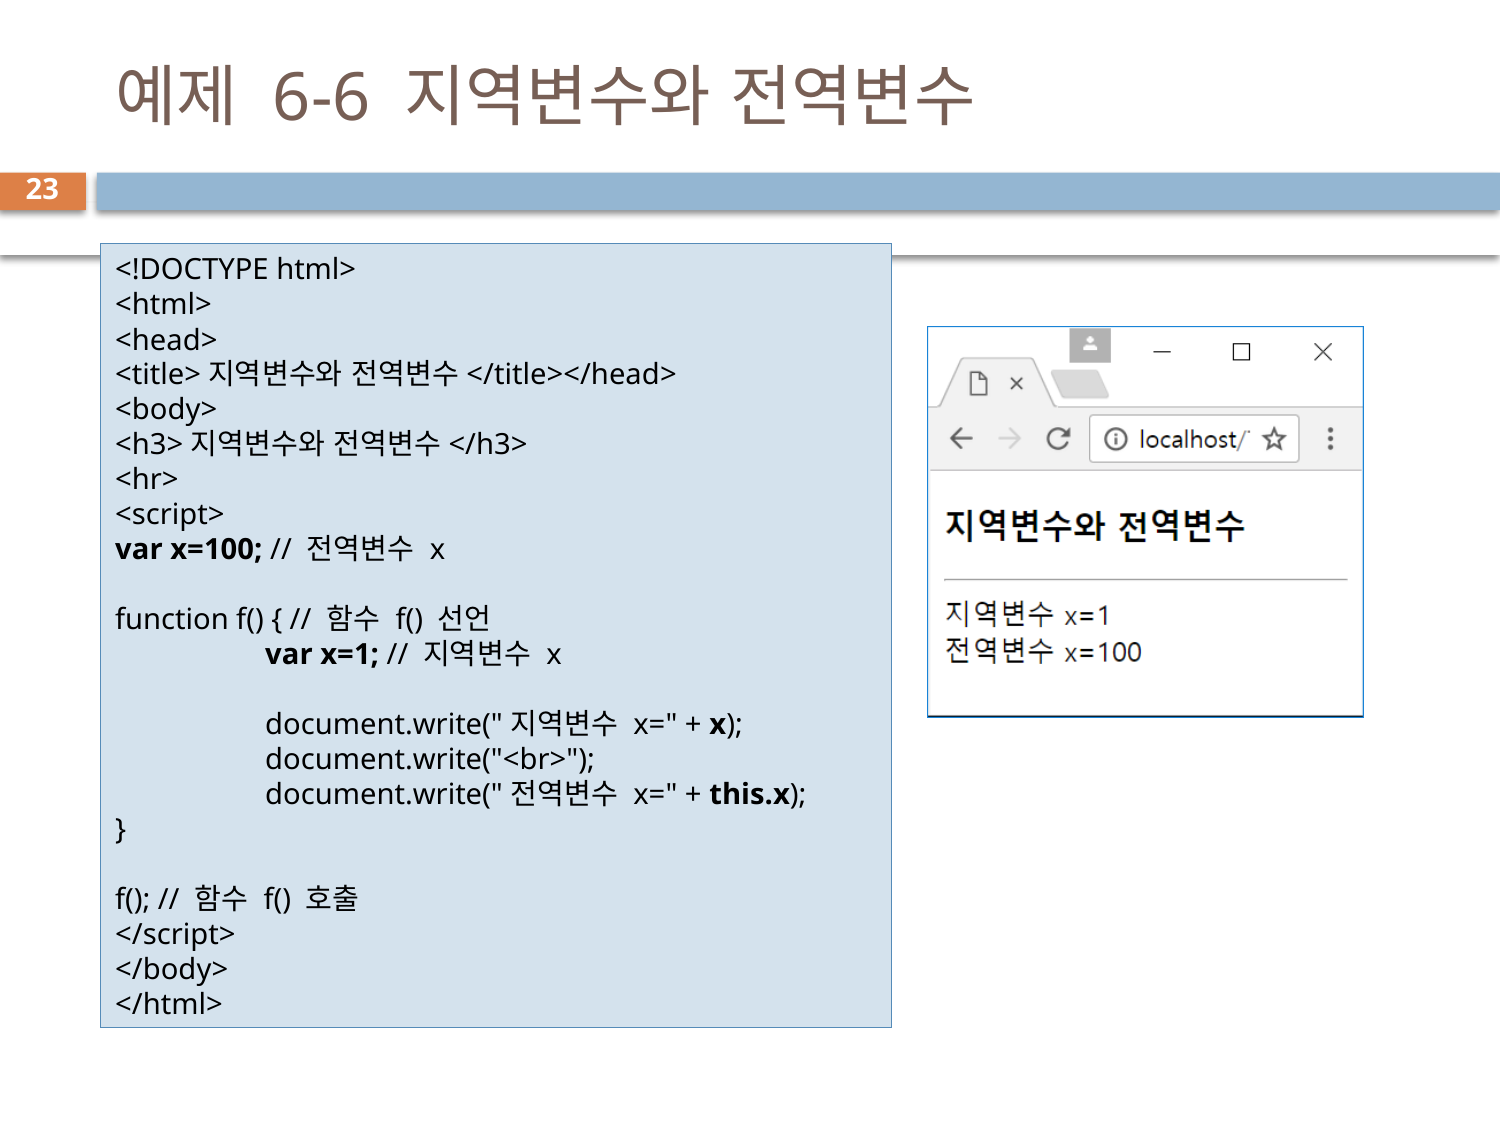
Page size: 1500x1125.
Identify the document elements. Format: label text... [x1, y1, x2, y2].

text_box <!DOCTYPE html> <html> <head> <title>지역변수와 전역변수</title></head> <body> <h3>지역변수와 전역변수</h3> <hr> <script> var x=100; // 전역변수 x function f() { // 함수 f() 선언 var x=1; // 지역변수 x document.write("지역변수 x=" + x); document.write("<br>"); document.write("전역변수 x=" + this.x); } f(); // 함수 f() 호출 </script> </body> </html> [100, 243, 892, 1028]
picture [926, 325, 1364, 718]
slide_number 23 [0, 170, 87, 211]
title 예제 6-6 지역변수와 전역변수 [100, 37, 1438, 149]
